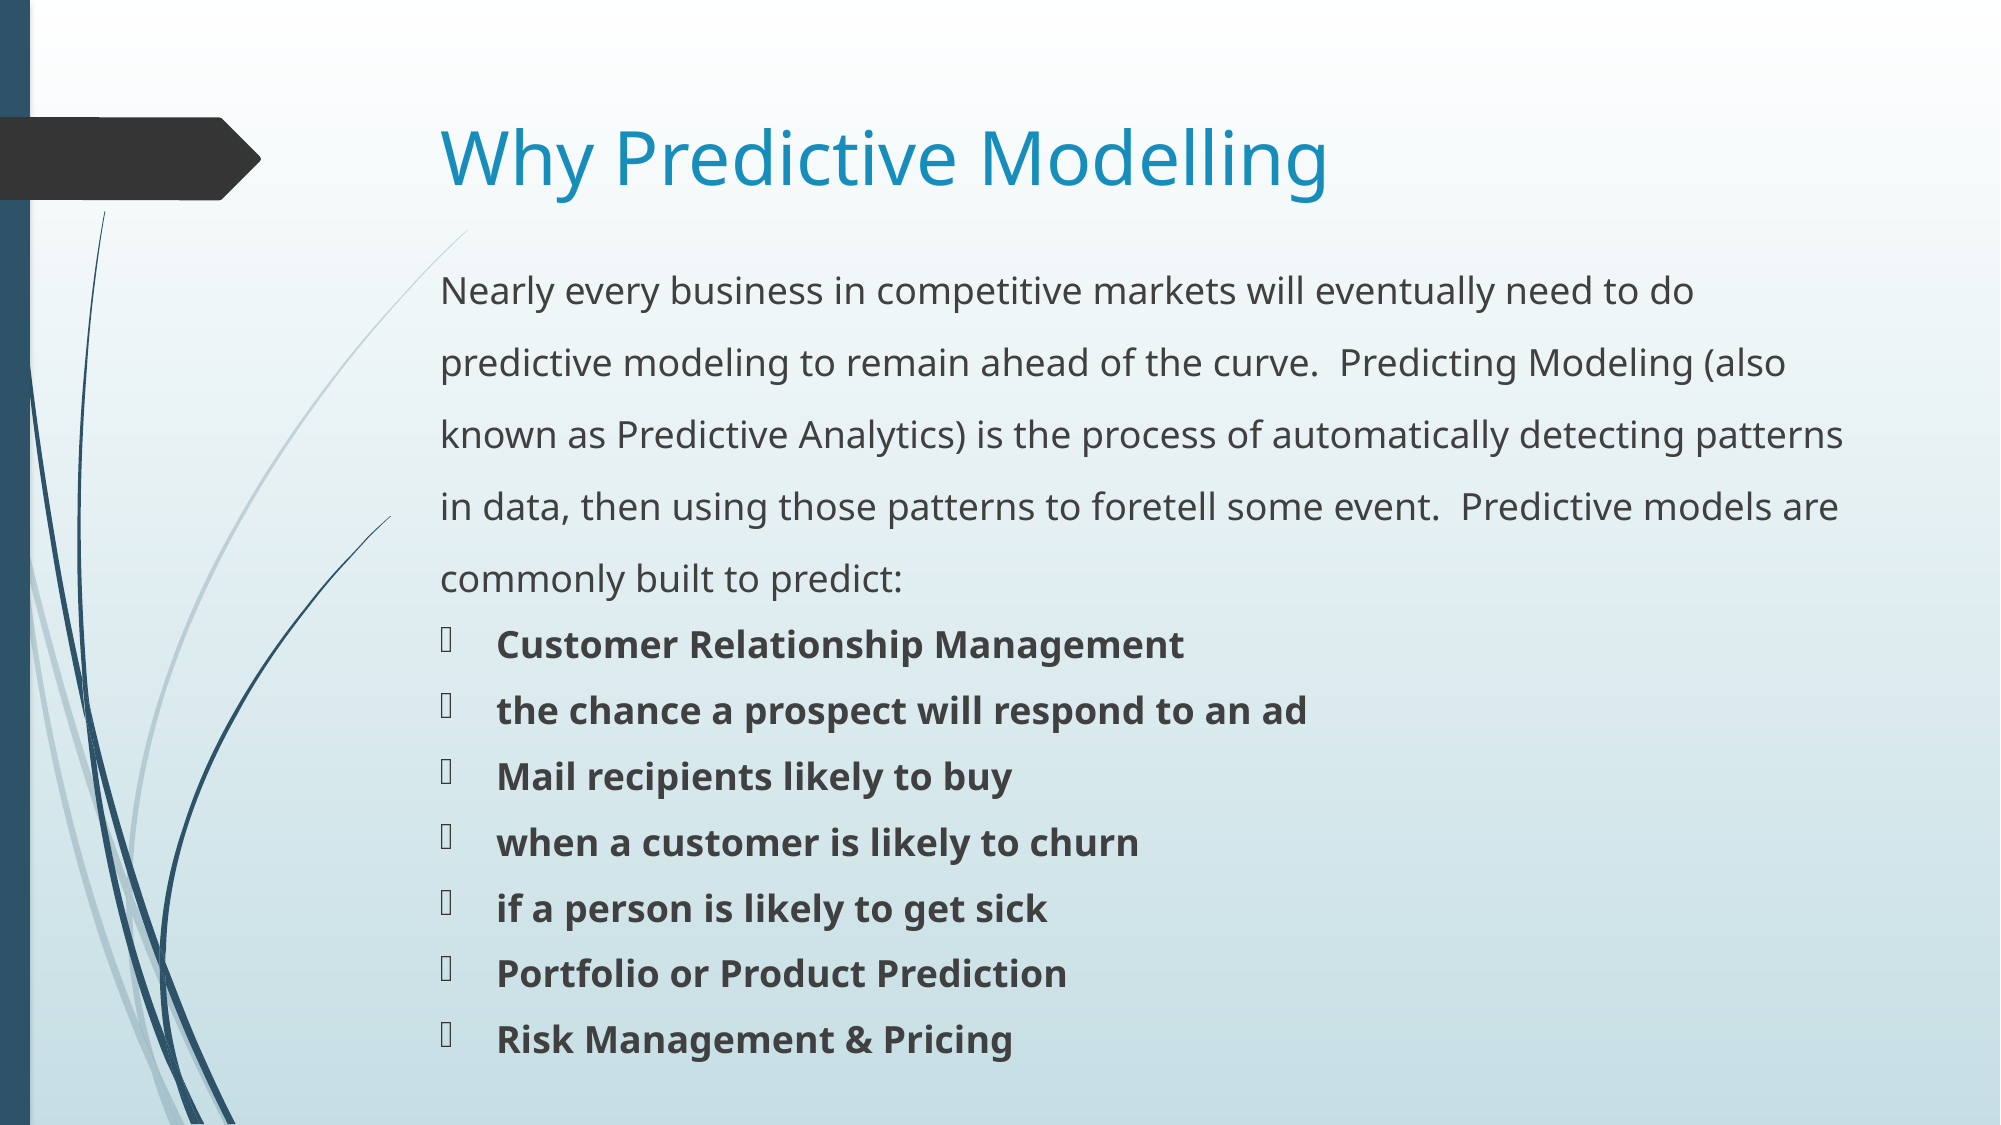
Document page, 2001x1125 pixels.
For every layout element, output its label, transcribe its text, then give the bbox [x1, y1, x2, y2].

title Why Predictive Modelling [425, 102, 1888, 232]
list Nearly every business in competitive markets will eventually need to do predictive modeling to remain ahead of the curve. Predicting Modeling (also known as Predictive Analytics) is the process of automatically detecting patterns in data, then using those patterns to foretell some event. Predictive models are commonly built to predict: Customer Relationship Management the chance a prospect will respond to an ad Mail recipients likely to buy when a customer is likely to churn if a person is likely to get sick Portfolio or Product Prediction Risk Management & Pricing [424, 232, 1888, 1066]
